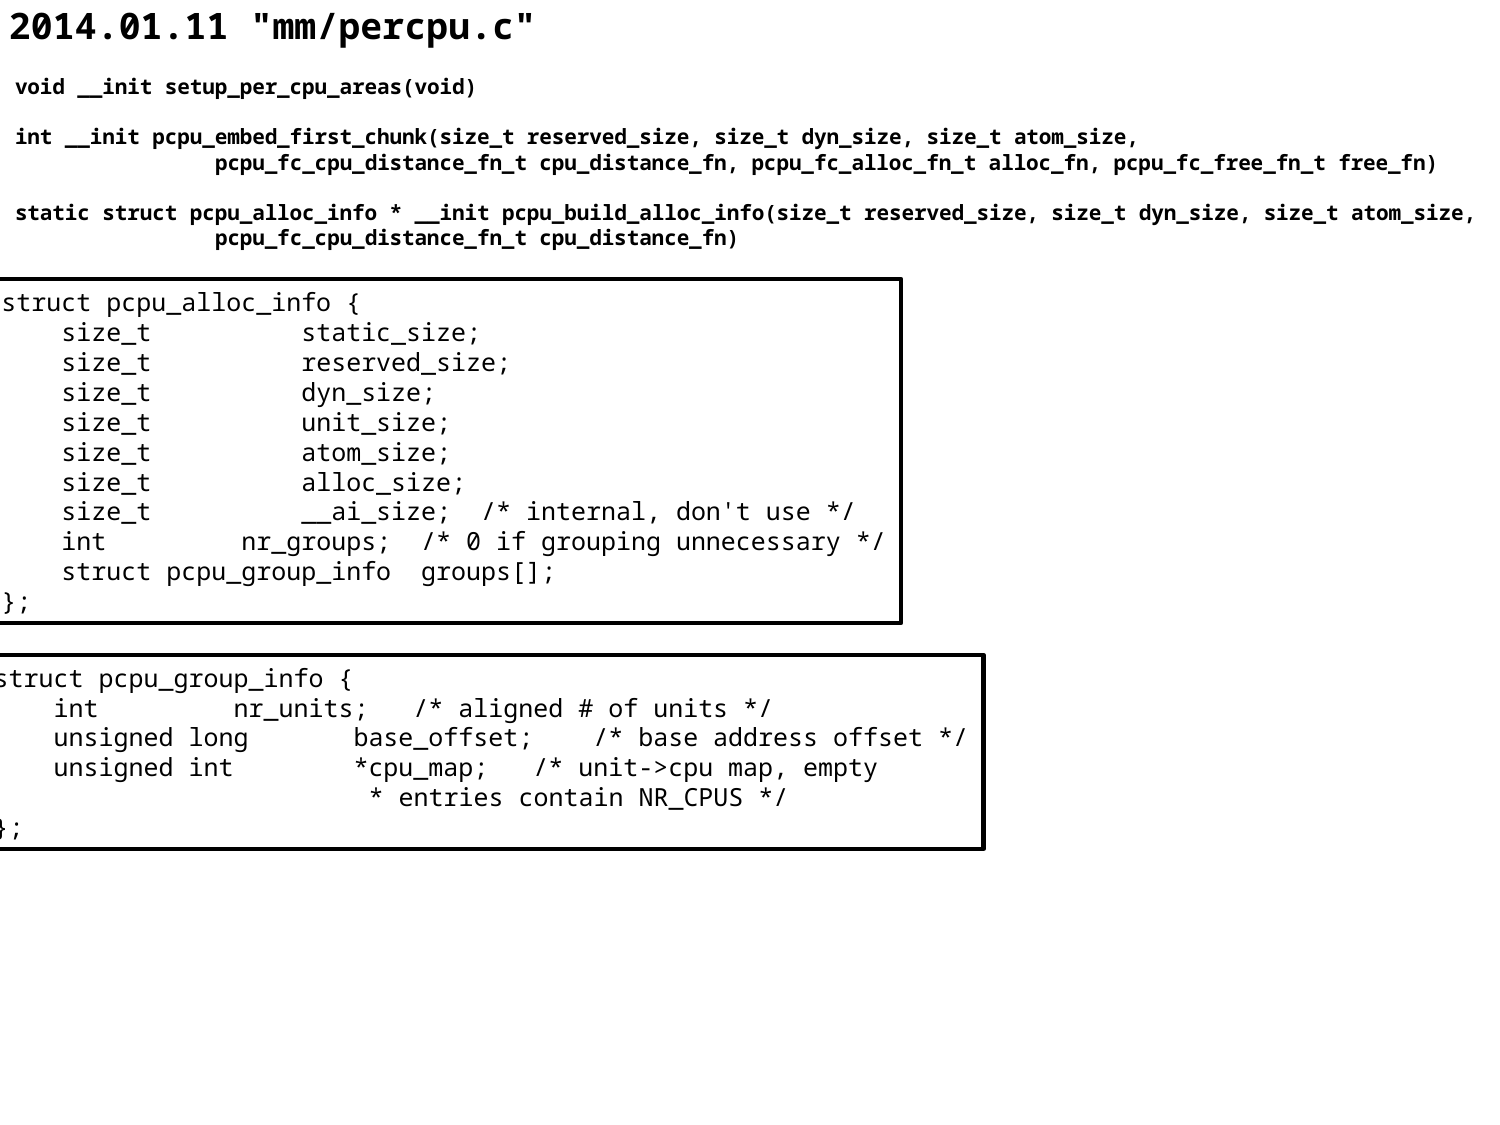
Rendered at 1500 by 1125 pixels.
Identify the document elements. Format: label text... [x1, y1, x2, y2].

title 2014.01.11 "mm/percpu.c" [0, 0, 1500, 55]
text_box void __init setup_per_cpu_areas(void) int __init pcpu_embed_first_chunk(size_t reserved_size, size_t dyn_size, size_t atom_size, pcpu_fc_cpu_distance_fn_t cpu_distance_fn, pcpu_fc_alloc_fn_t alloc_fn, pcpu_fc_free_fn_t free_fn) static struct pcpu_alloc_info * __init pcpu_build_alloc_info(size_t reserved_size, size_t dyn_size, size_t atom_size, pcpu_fc_cpu_distance_fn_t cpu_distance_fn) [0, 66, 1500, 268]
text_box struct pcpu_alloc_info { size_t static_size; size_t reserved_size; size_t dyn_size; size_t unit_size; size_t atom_size; size_t alloc_size; size_t __ai_size; /* internal, don't use */ int nr_groups; /* 0 if grouping unnecessary */ struct pcpu_group_info groups[]; }; [0, 277, 903, 625]
text_box struct pcpu_group_info { int nr_units; /* aligned # of units */ unsigned long base_offset; /* base address offset */ unsigned int *cpu_map; /* unit->cpu map, empty * entries contain NR_CPUS */ }; [0, 653, 986, 851]
